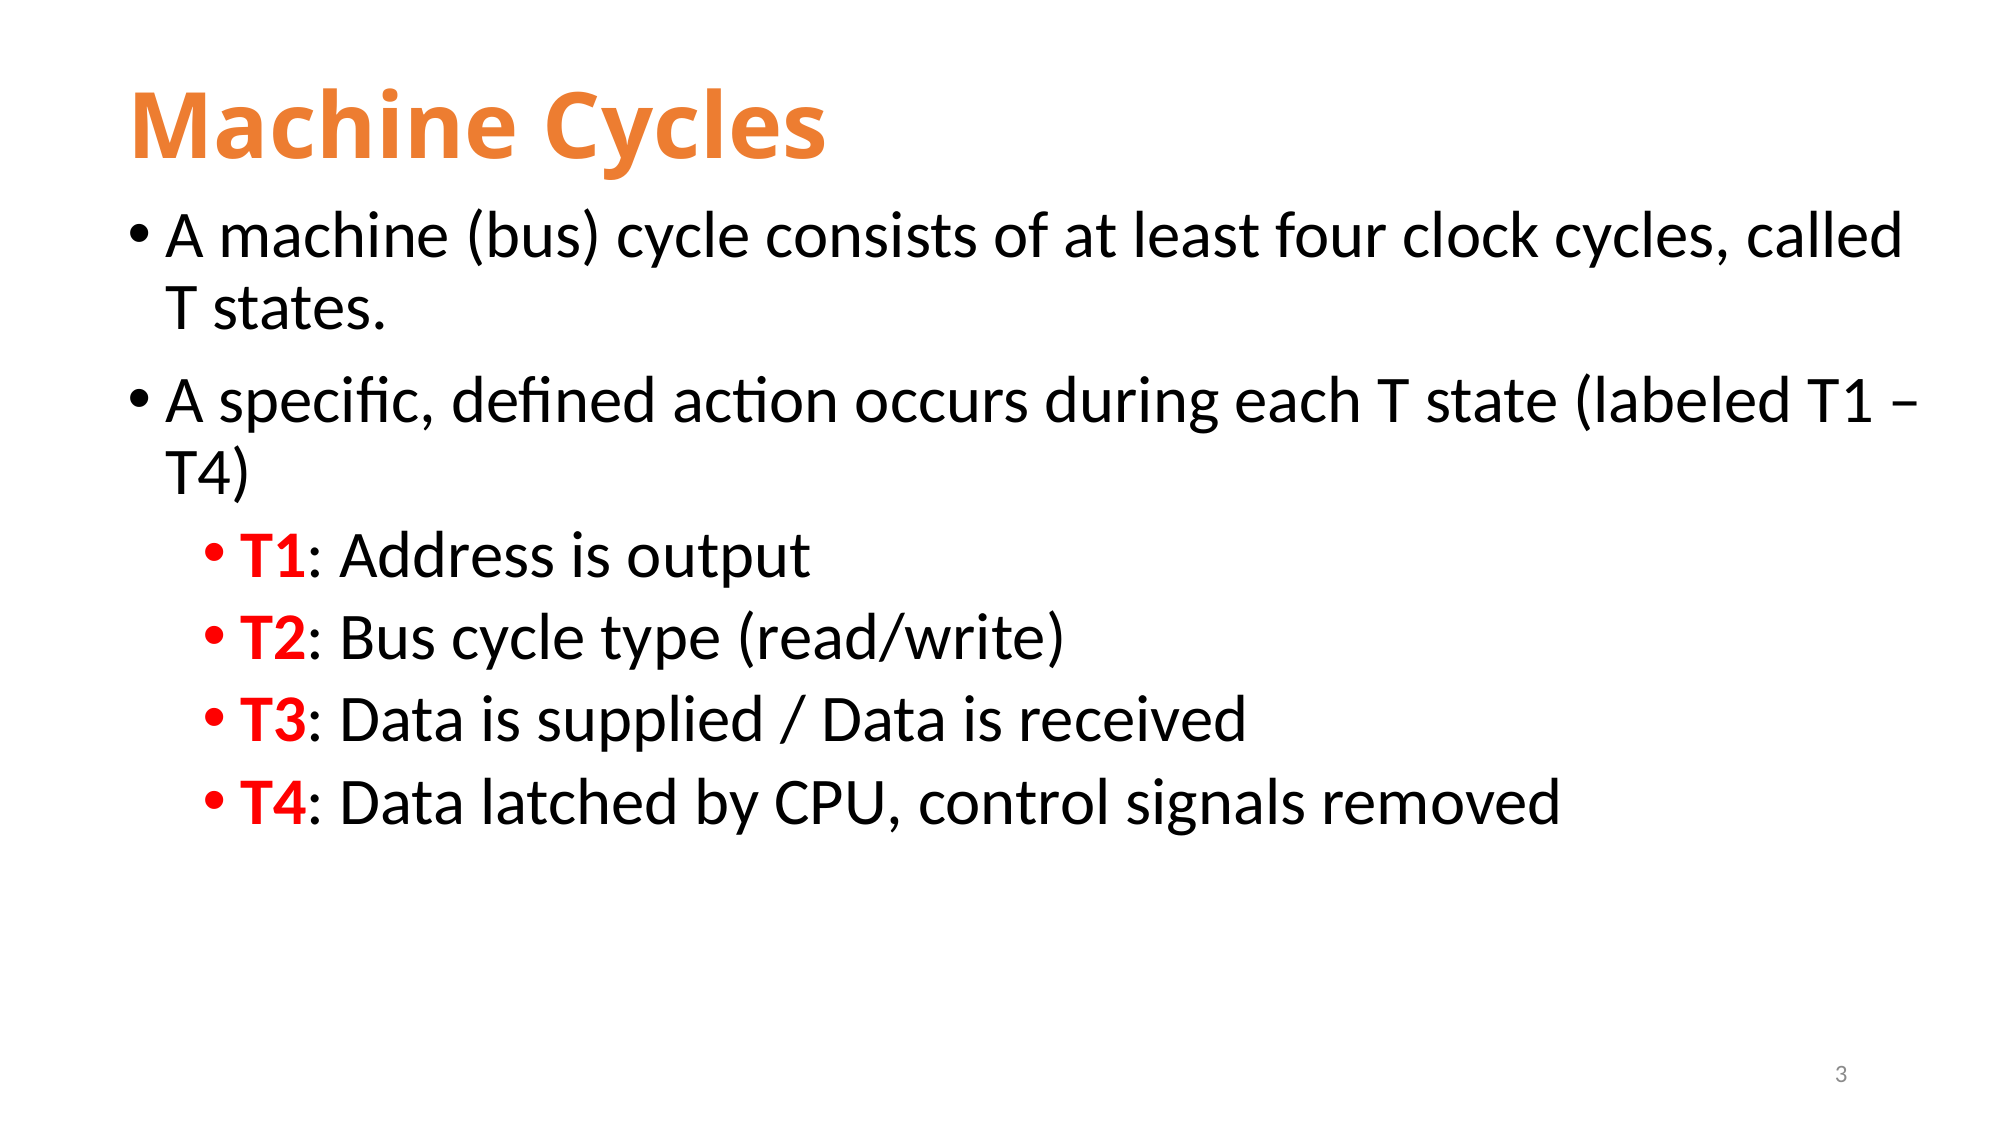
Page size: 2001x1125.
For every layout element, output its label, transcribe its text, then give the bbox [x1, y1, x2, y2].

title Machine Cycles [112, 64, 1943, 192]
list A machine (bus) cycle consists of at least four clock cycles, called T states. A specific, defined action occurs during each T state (labeled T1 – T4) T1: Address is output T2: Bus cycle type (read/write) T3: Data is supplied / Data is received T4: Data latched by CPU, control signals removed [112, 192, 1943, 1043]
slide_number 3 [1412, 1042, 1863, 1103]
